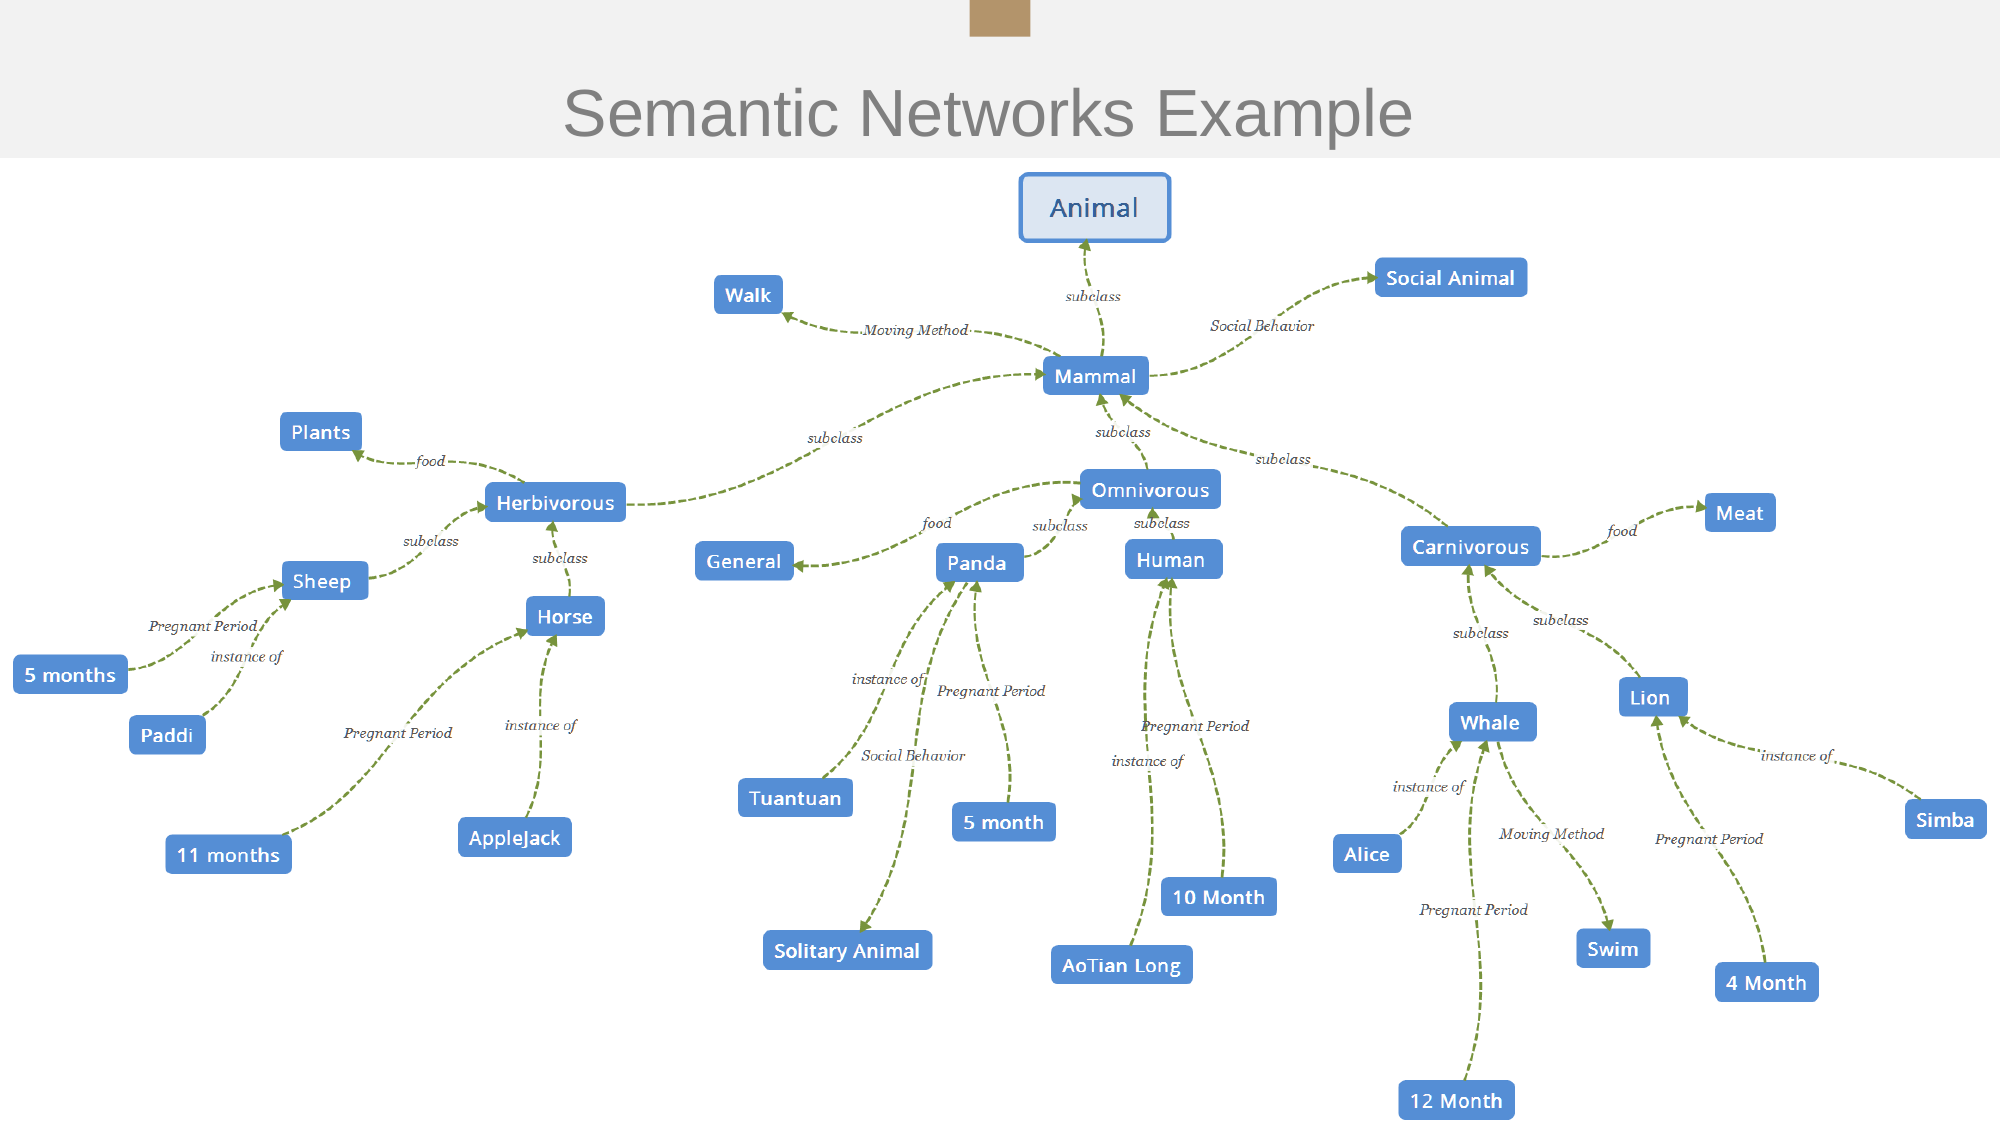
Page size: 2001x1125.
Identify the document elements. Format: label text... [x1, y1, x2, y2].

picture [0, 158, 2000, 1125]
text_box Semantic Networks Example [547, 62, 1453, 158]
text_box [969, 0, 1031, 38]
